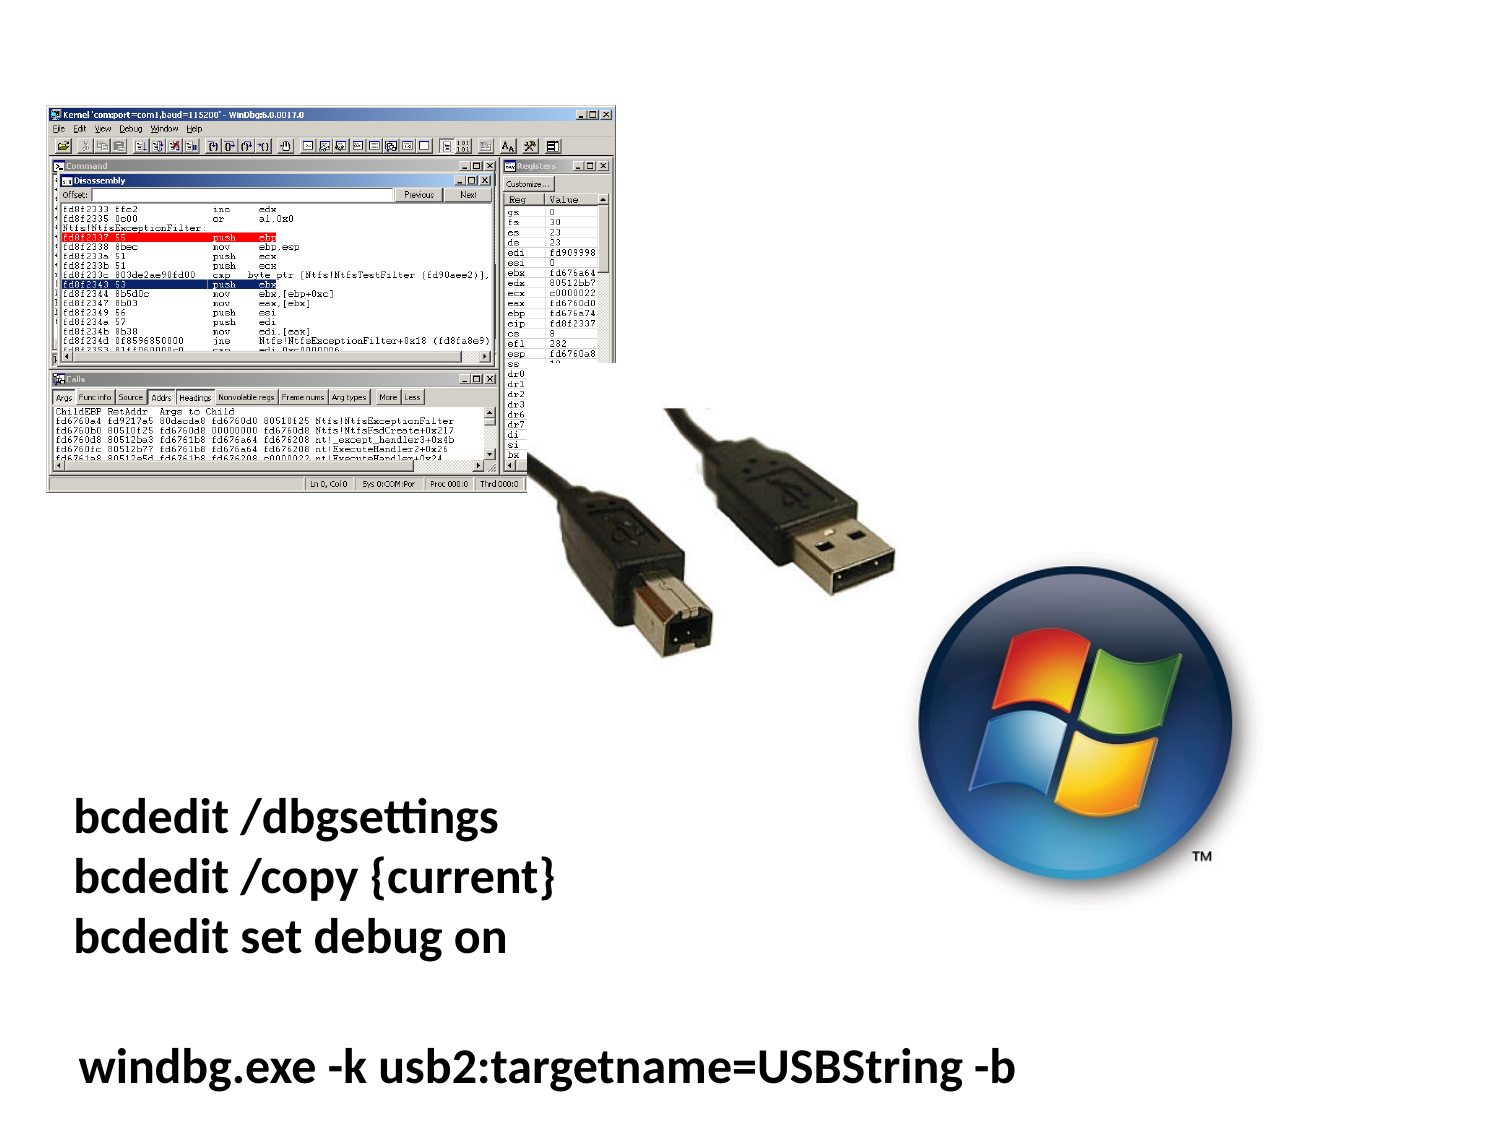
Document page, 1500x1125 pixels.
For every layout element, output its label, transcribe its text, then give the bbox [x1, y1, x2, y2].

text_box windbg.exe -k usb2:targetname=USBString -b [63, 1025, 1032, 1101]
text_box bcdedit /dbgsettings bcdedit /copy {current} bcdedit set debug on [58, 775, 1137, 971]
picture [46, 105, 1266, 914]
